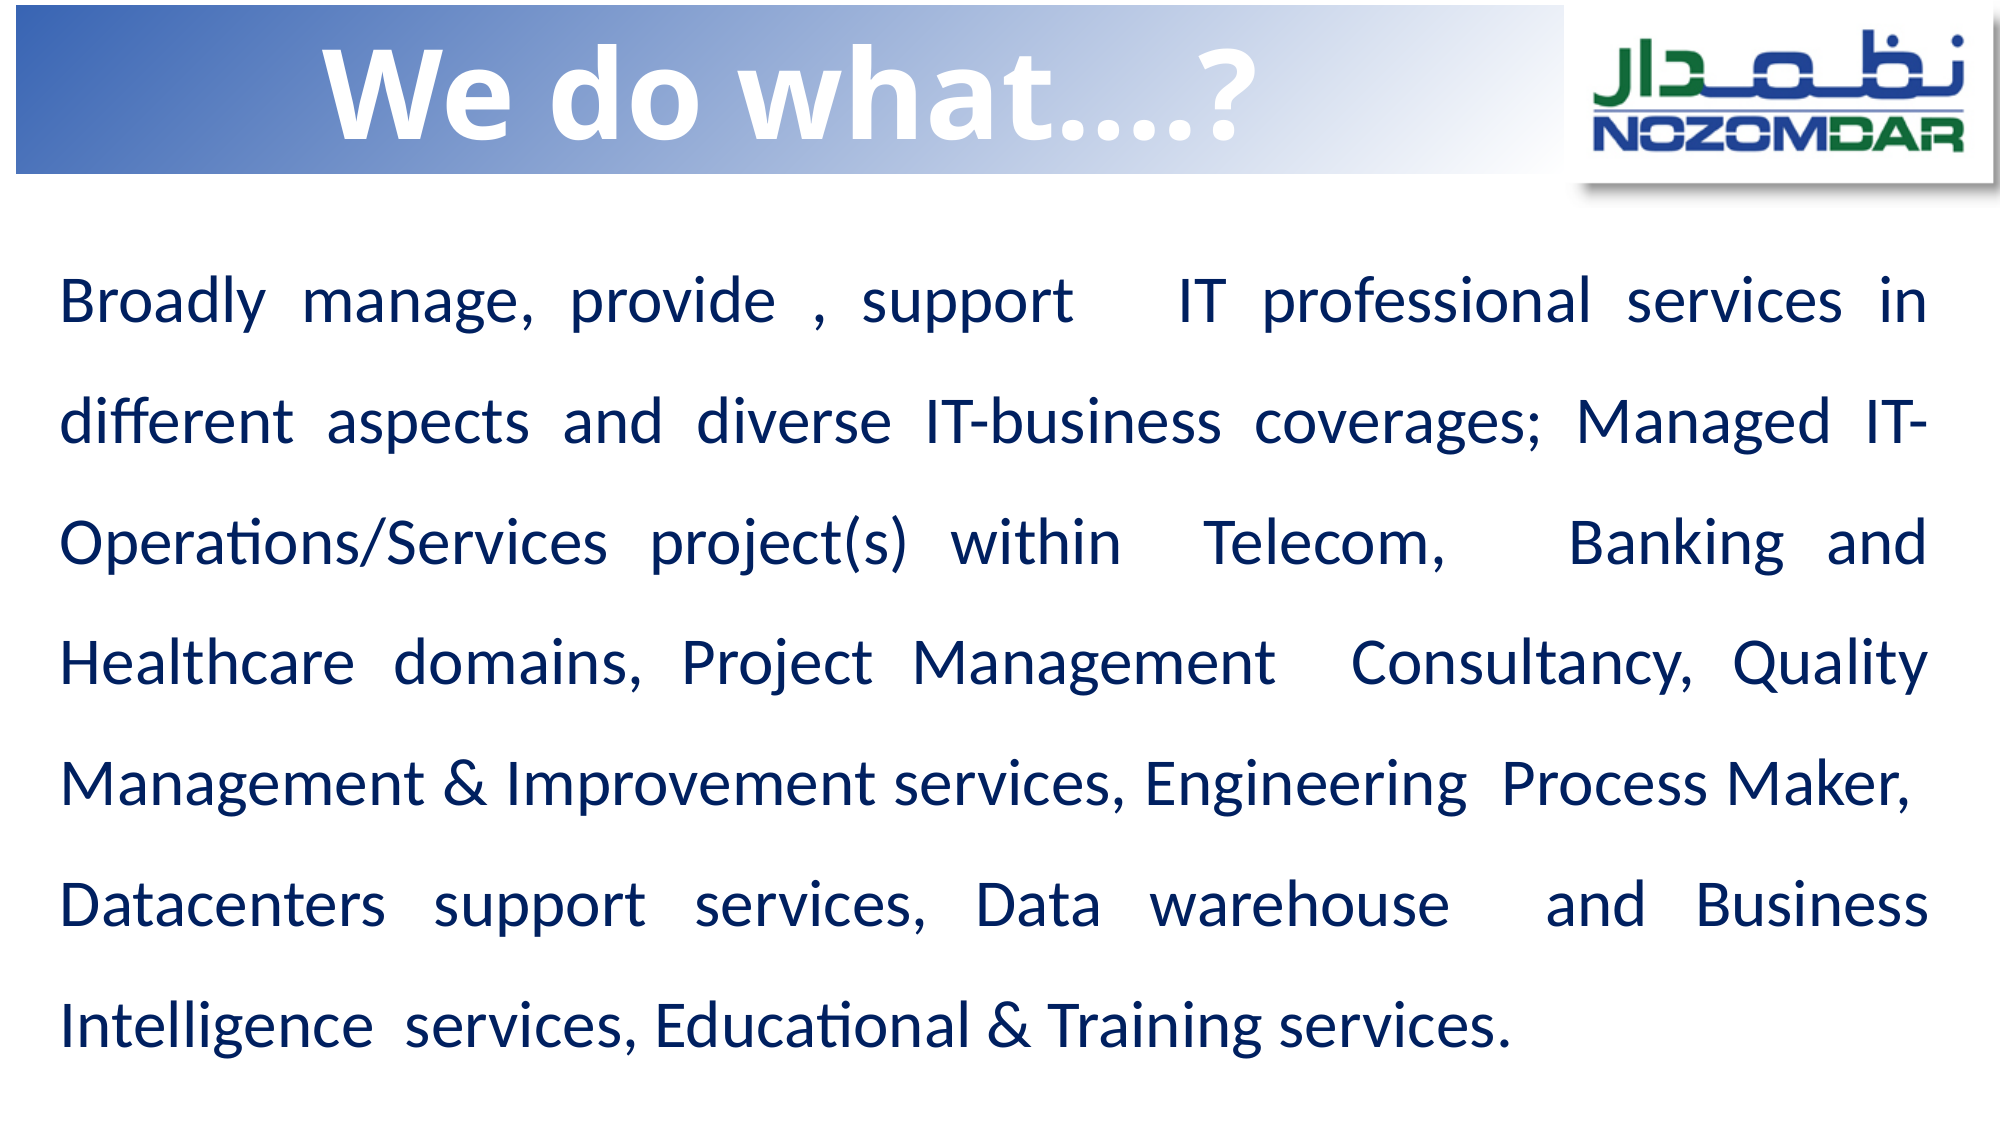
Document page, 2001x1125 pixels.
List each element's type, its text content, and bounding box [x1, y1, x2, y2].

picture [1564, 0, 2000, 208]
title We do what….? [16, 5, 1564, 174]
subtitle Broadly manage, provide , support IT professional services in different aspects and diverse IT-business coverages; Managed IT-Operations/Services project(s) within Telecom, Banking and Healthcare domains, Project Management Consultancy, Quality Management & Improvement services, Engineering Process Maker, Datacenters support services, Data warehouse and Business Intelligence services, Educational & Training services. [16, 207, 1976, 1075]
